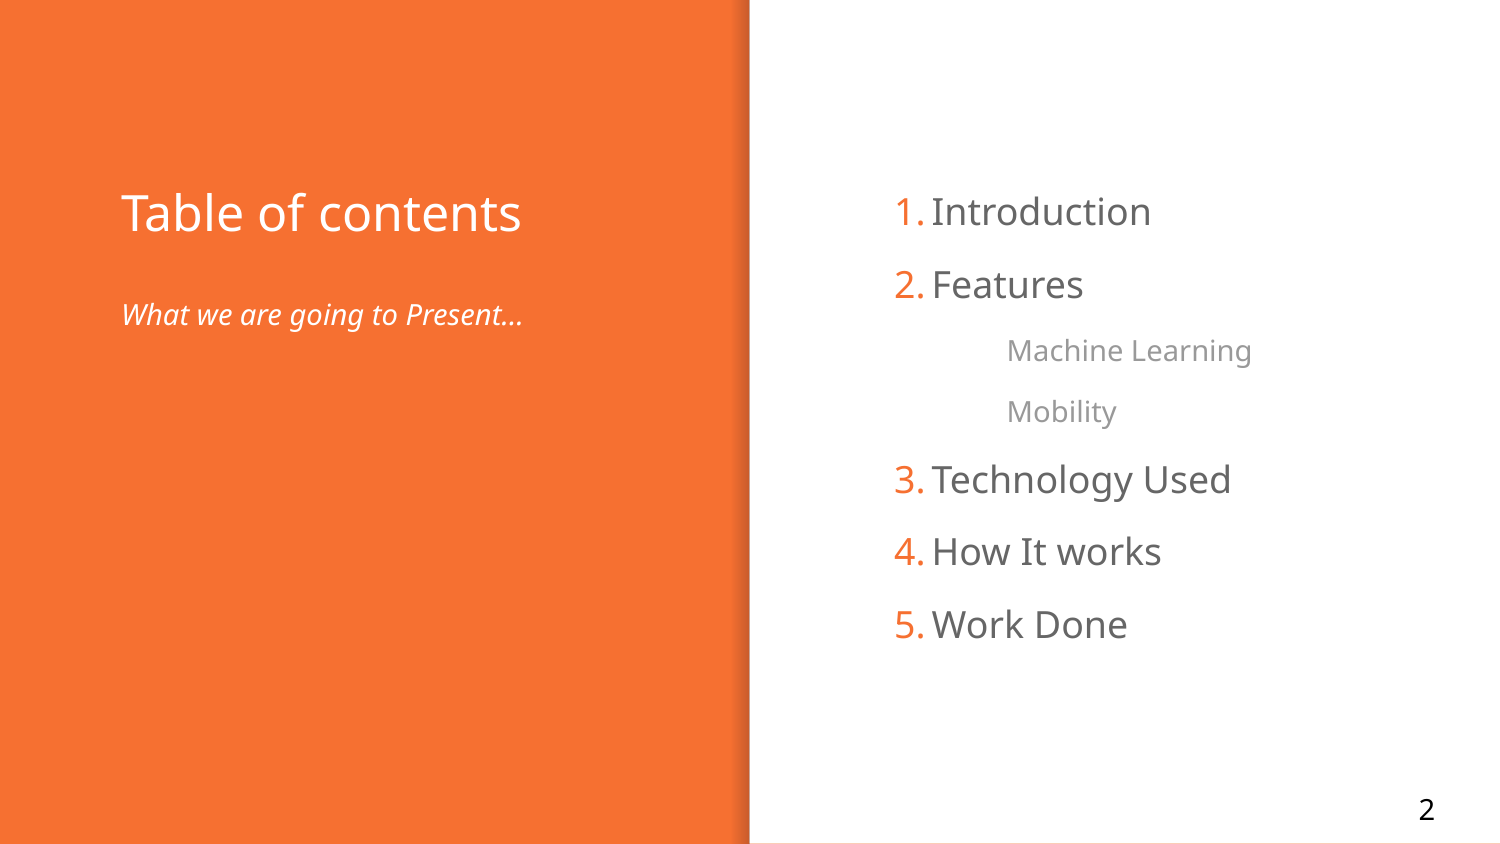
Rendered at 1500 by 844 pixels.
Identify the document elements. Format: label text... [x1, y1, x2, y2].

list Introduction Features Machine Learning Mobility Technology Used How It works Work Done [841, 166, 1411, 676]
slide_number 2 [1403, 779, 1494, 844]
title Table of contents [106, 166, 639, 276]
subtitle What we are going to Present… [106, 276, 639, 626]
